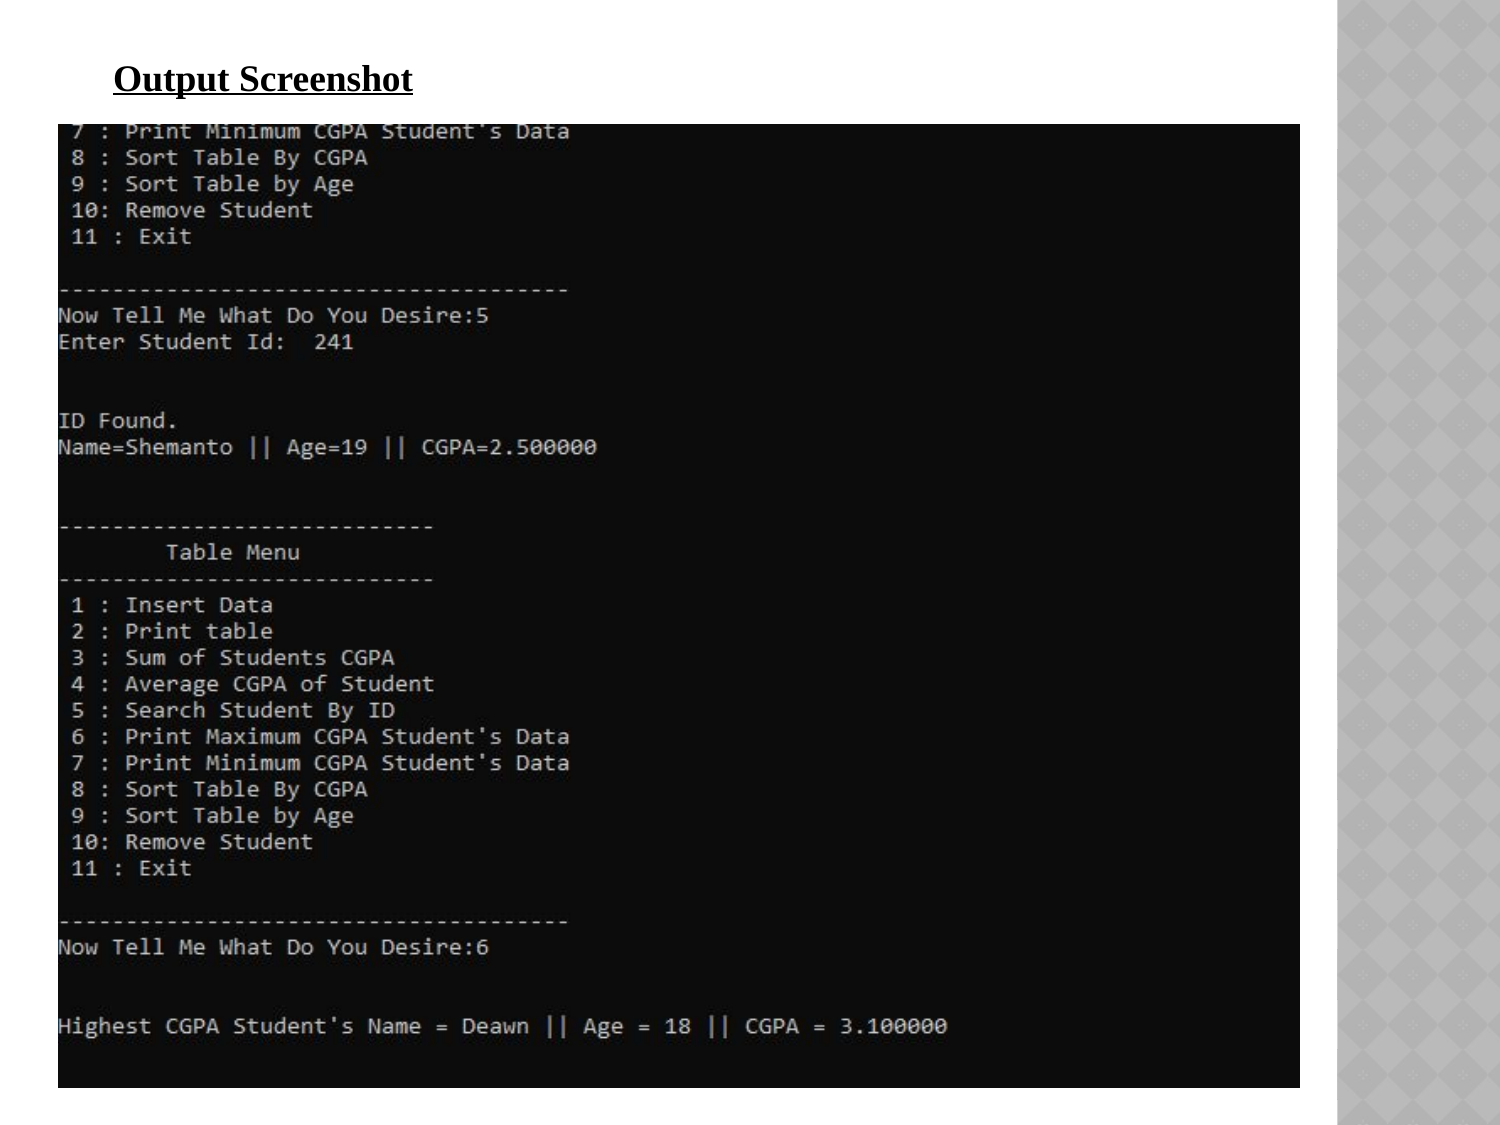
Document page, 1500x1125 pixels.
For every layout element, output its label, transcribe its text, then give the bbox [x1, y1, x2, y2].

picture [58, 124, 1301, 1088]
text_box Output Screenshot [98, 46, 429, 107]
